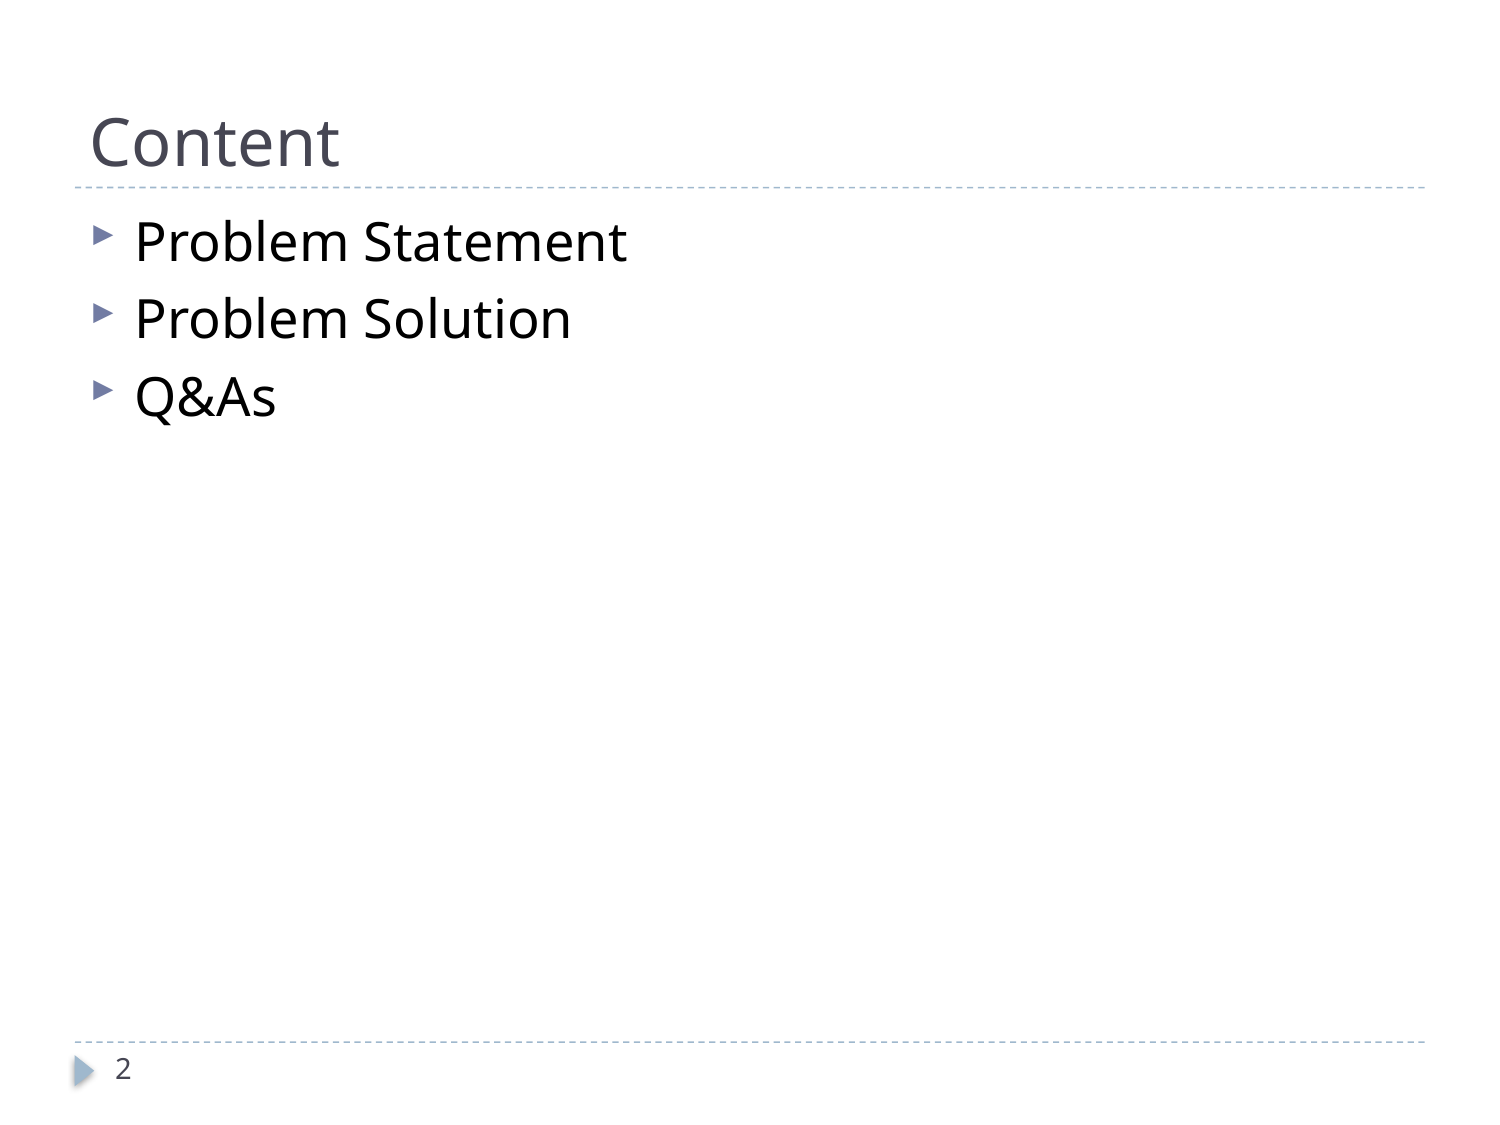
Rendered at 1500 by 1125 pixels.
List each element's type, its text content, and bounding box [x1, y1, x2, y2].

list Problem Statement Problem Solution Q&As [75, 200, 1425, 1010]
slide_number 2 [100, 1042, 426, 1103]
title Content [75, 24, 1425, 188]
